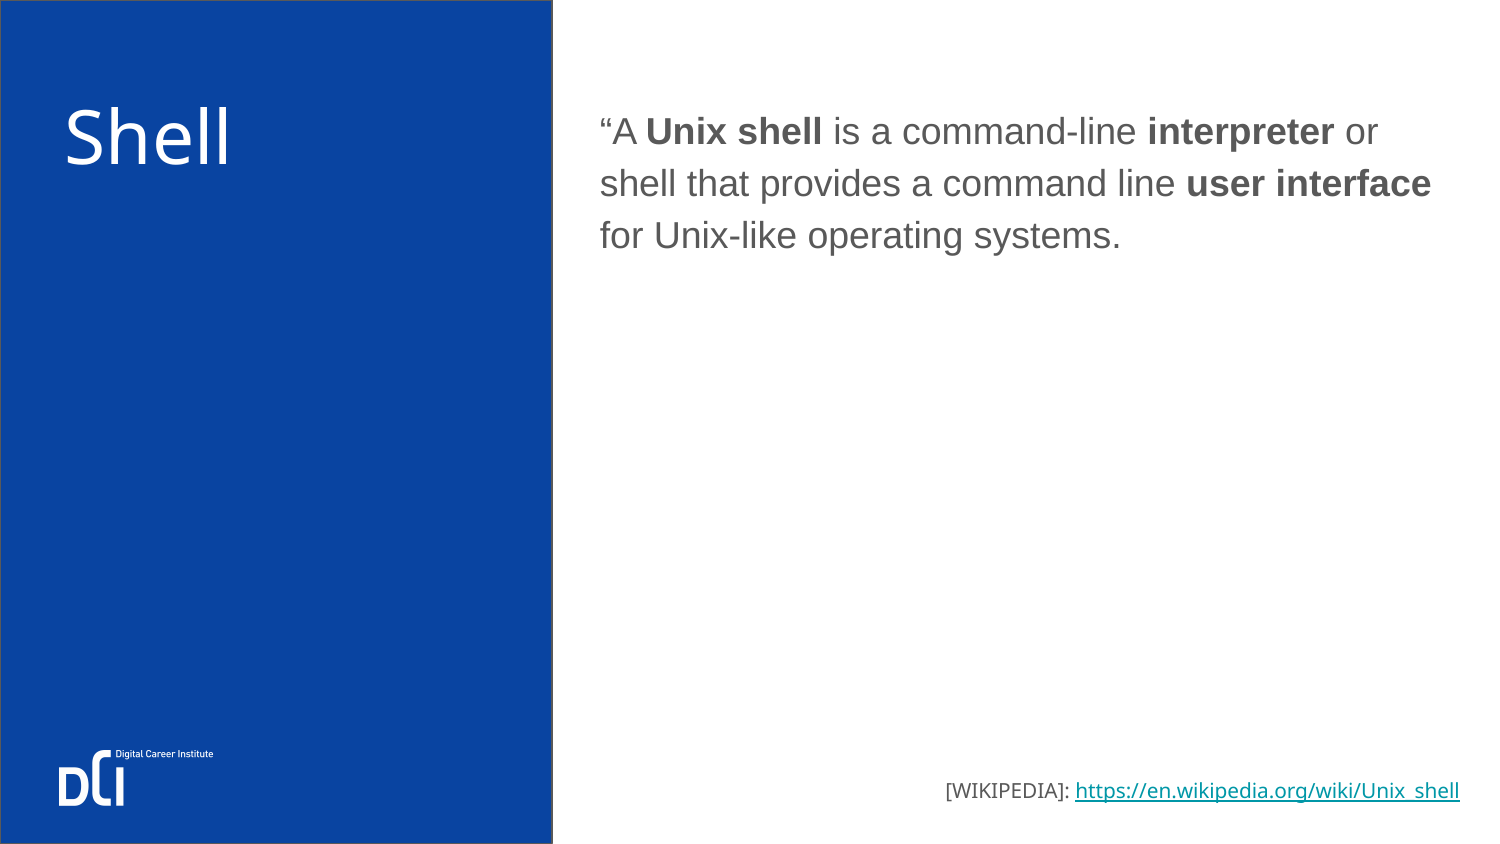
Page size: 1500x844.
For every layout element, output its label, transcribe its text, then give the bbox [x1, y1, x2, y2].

picture [49, 737, 220, 817]
text_box “A Unix shell is a command-line interpreter or shell that provides a command line user interface for Unix-like operating systems. [585, 85, 1449, 750]
text_box [0, 0, 553, 844]
text_box Shell [49, 60, 507, 587]
text_box [WIKIPEDIA]: https://en.wikipedia.org/wiki/Unix_shell [585, 765, 1480, 821]
